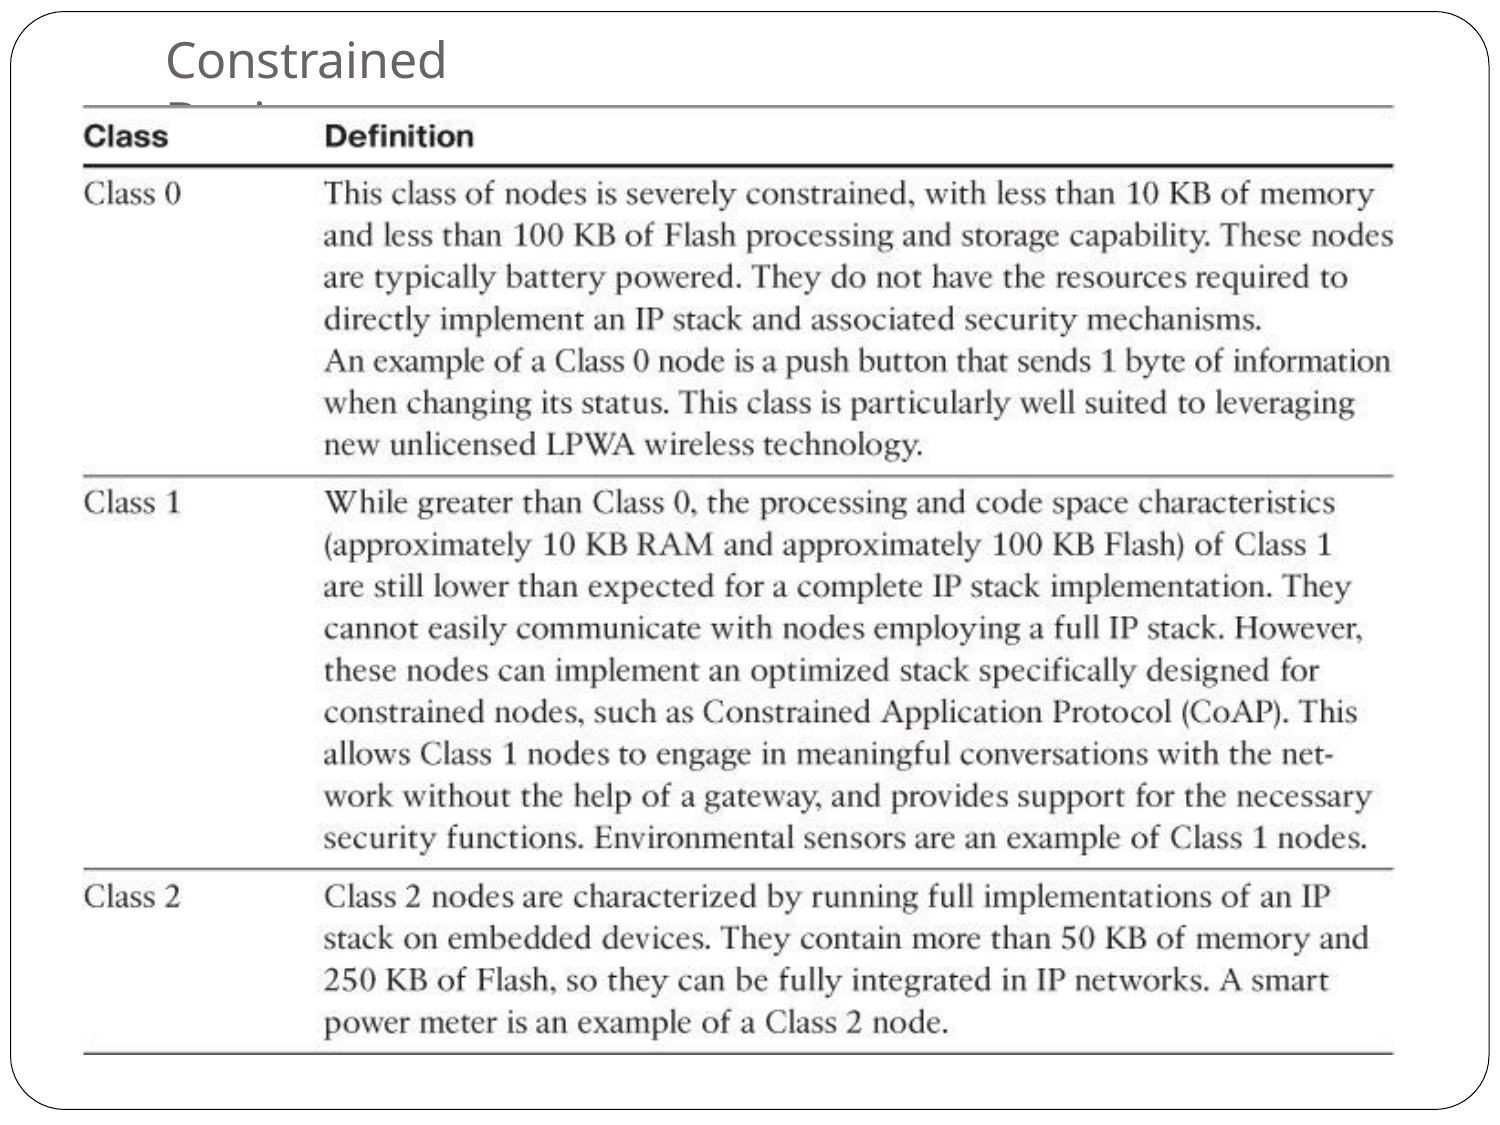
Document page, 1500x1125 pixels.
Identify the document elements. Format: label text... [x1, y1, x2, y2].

title Constrained Devices [162, 26, 600, 103]
picture [81, 105, 1395, 1055]
